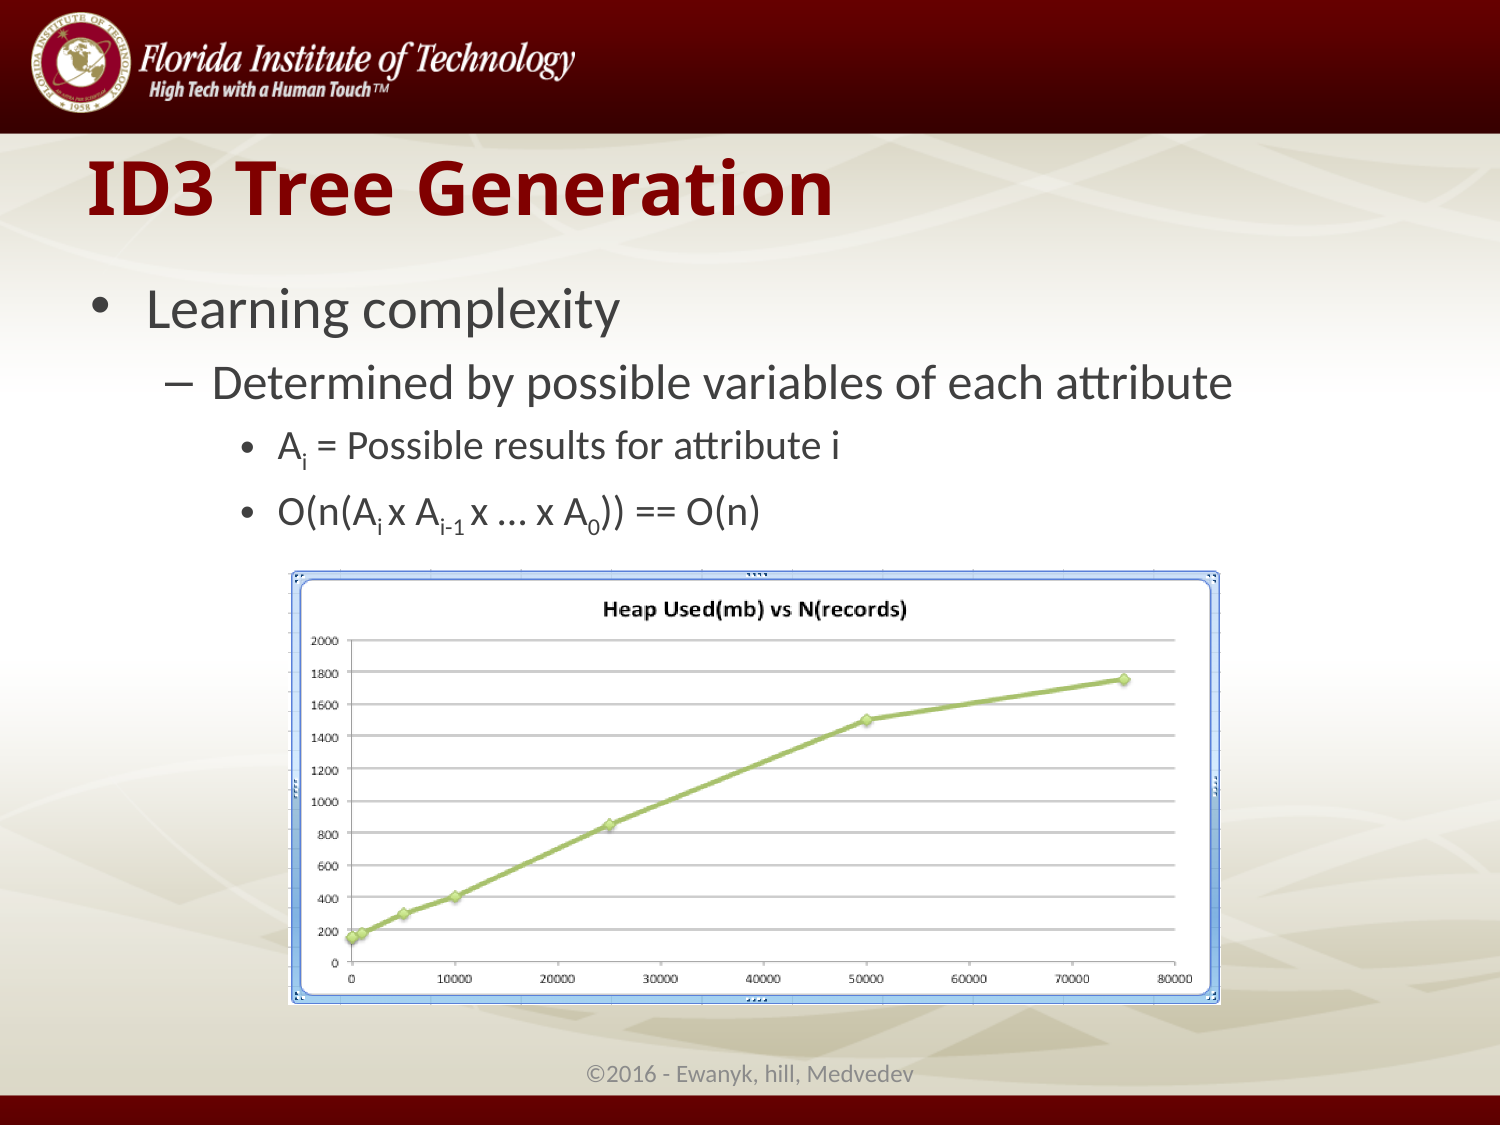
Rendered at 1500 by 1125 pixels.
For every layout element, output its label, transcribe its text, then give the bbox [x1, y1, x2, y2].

title ID3 Tree Generation [72, 91, 1423, 279]
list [288, 568, 1221, 1006]
picture [0, 0, 1500, 1125]
footer ©2016 - Ewanyk, hill, Medvedev [512, 1042, 988, 1103]
list Learning complexity Determined by possible variables of each attribute Ai = Possible results for attribute i O(n(Ai x Ai-1 x … x A0)) == O(n) [75, 262, 1425, 581]
